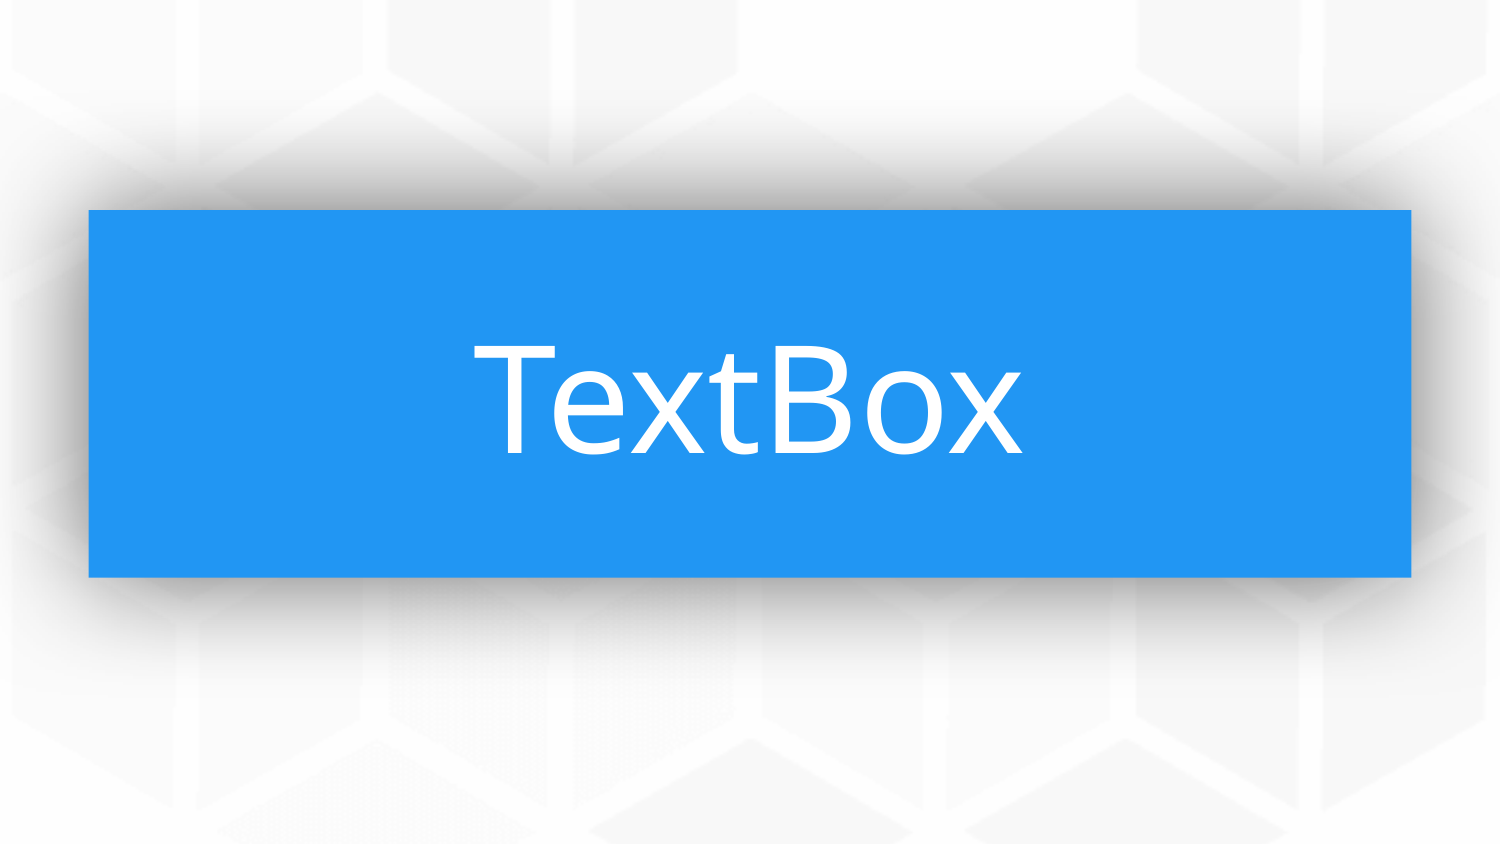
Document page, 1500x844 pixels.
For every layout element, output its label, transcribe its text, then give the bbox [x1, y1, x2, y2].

title TextBox [88, 210, 1412, 578]
picture [0, 0, 1500, 844]
